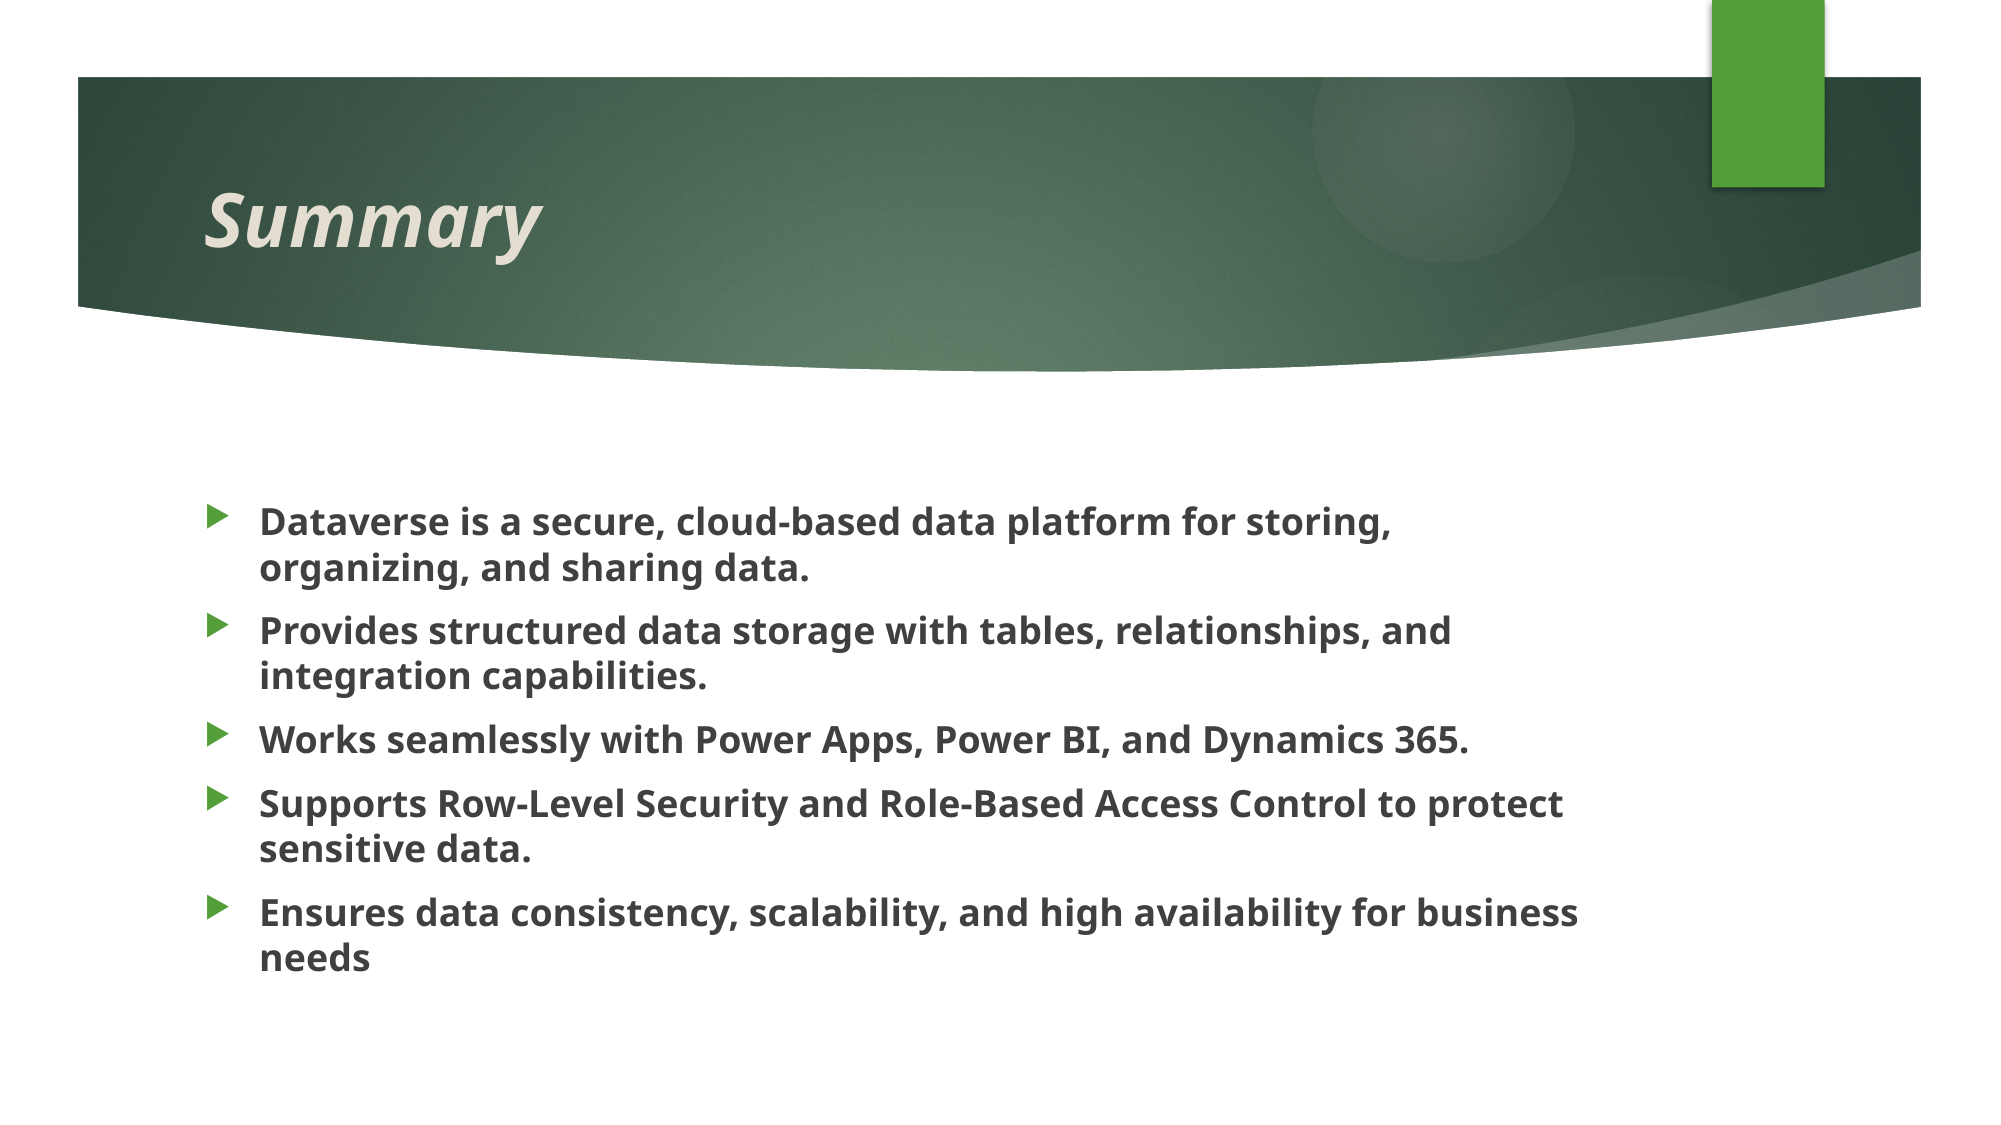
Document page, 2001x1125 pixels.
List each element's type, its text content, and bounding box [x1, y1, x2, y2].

list Dataverse is a secure, cloud-based data platform for storing, organizing, and sharing data. Provides structured data storage with tables, relationships, and integration capabilities. Works seamlessly with Power Apps, Power BI, and Dynamics 365. Supports Row-Level Security and Role-Based Access Control to protect sensitive data. Ensures data consistency, scalability, and high availability for business needs [189, 427, 1627, 988]
title Summary [189, 159, 1627, 276]
